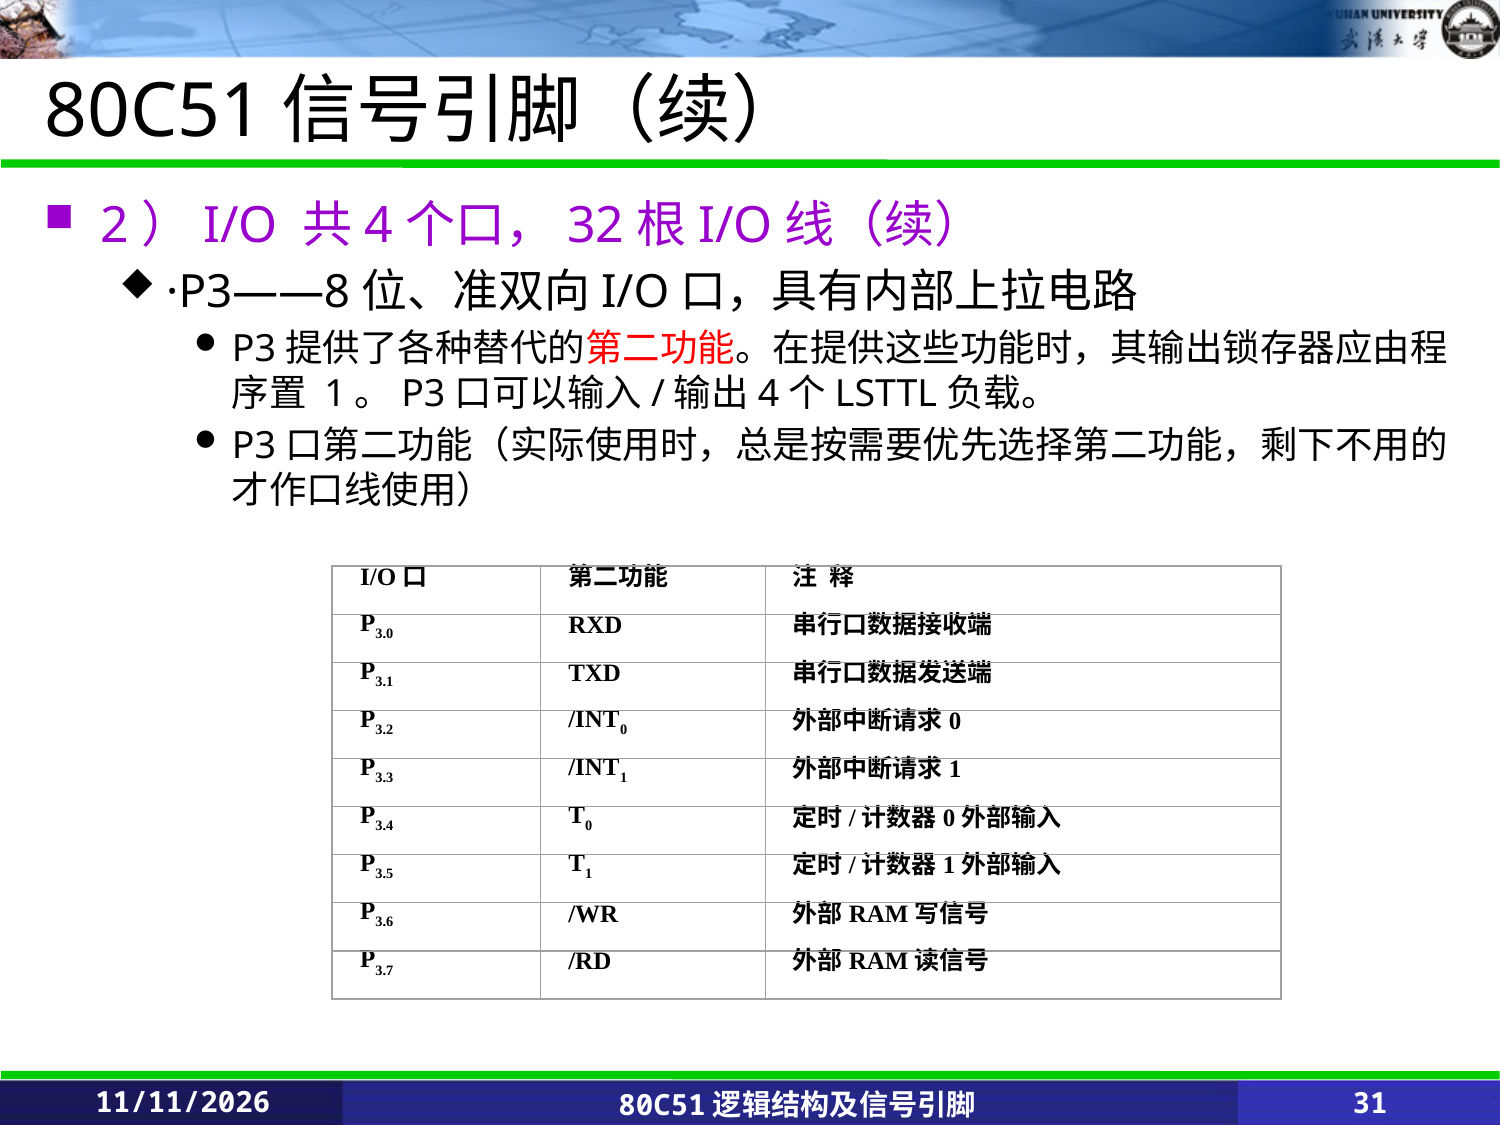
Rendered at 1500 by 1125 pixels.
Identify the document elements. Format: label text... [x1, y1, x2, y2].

slide_number 31 [1258, 1084, 1483, 1125]
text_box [332, 566, 1281, 1000]
picture [0, 1080, 1500, 1125]
title 80C51信号引脚（续） [29, 52, 1483, 160]
list 2）I/O 共4个口，32根I/O线（续） ·P3——8位、准双向I/O口，具有内部上拉电路 P3提供了各种替代的第二功能。在提供这些功能时，其输出锁存器应由程序置 1。P3口可以输入/输出4个LSTTL负载。 P3口第二功能（实际使用时，总是按需要优先选择第二功能，剩下不用的才作口线使用） [29, 184, 1483, 1059]
footer 80C51逻辑结构及信号引脚 [348, 1083, 1247, 1124]
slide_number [29, 1082, 337, 1125]
picture [0, 0, 1500, 59]
